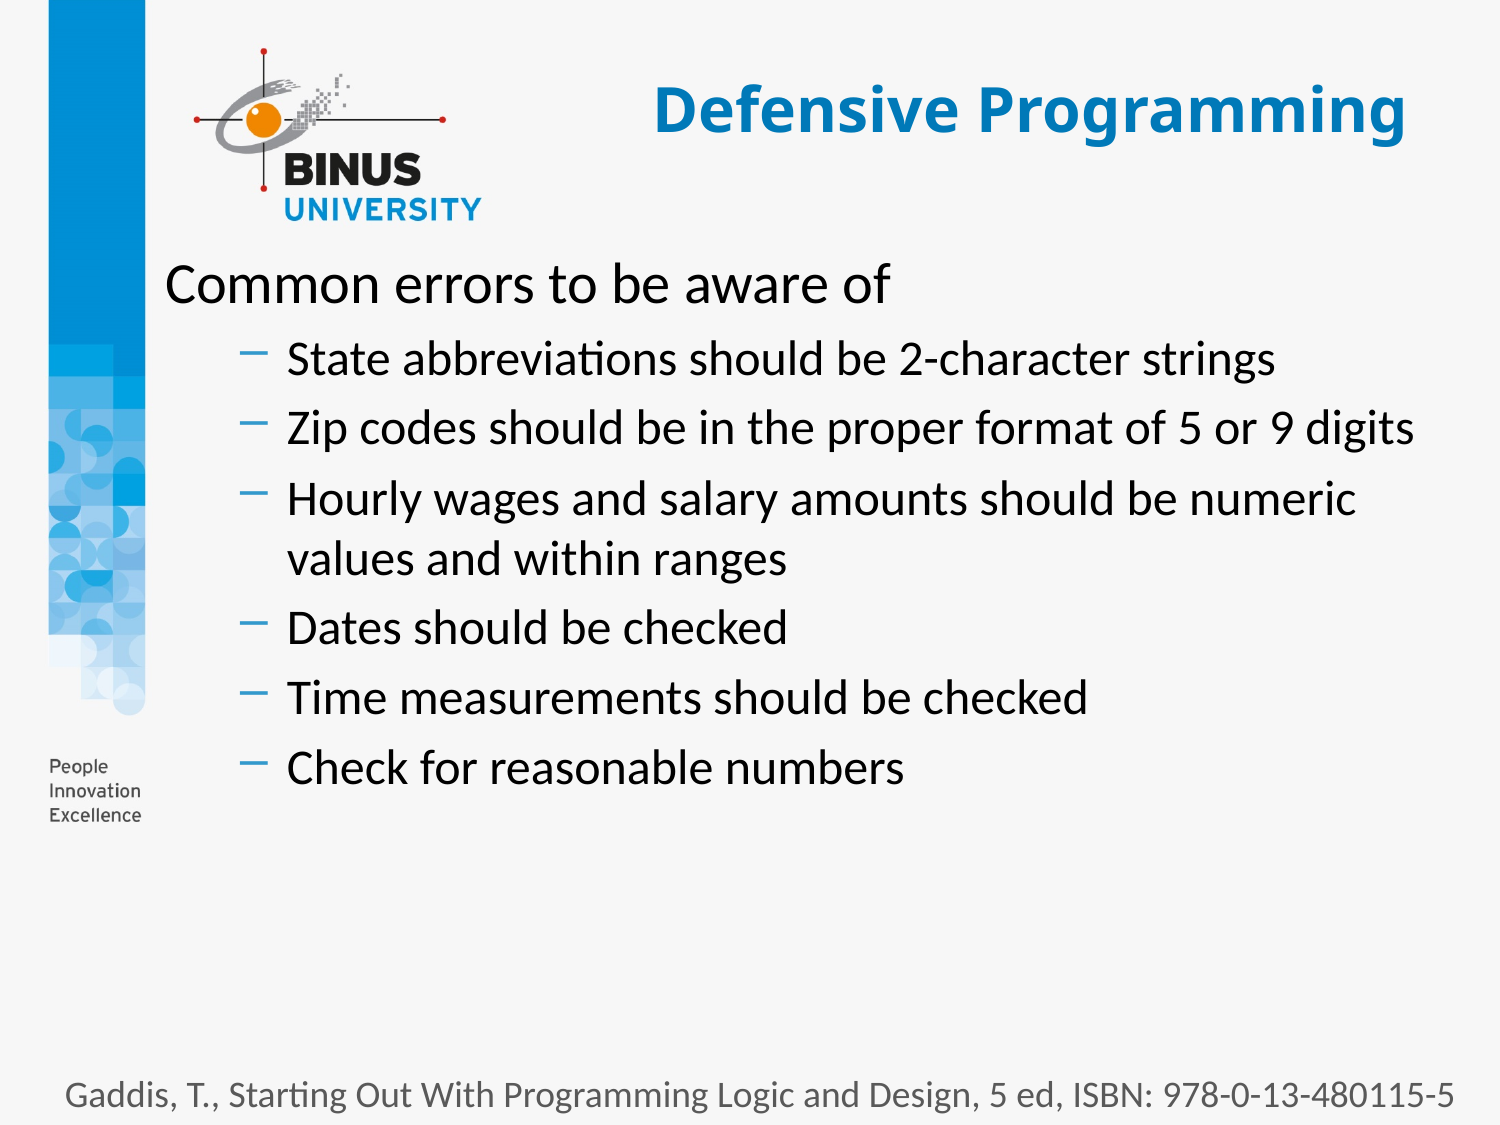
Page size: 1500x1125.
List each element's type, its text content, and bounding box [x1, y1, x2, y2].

text_box Common errors to be aware of State abbreviations should be 2-character strings Zip codes should be in the proper format of 5 or 9 digits Hourly wages and salary amounts should be numeric values and within ranges Dates should be checked Time measurements should be checked Check for reasonable numbers [150, 237, 1463, 986]
picture [0, 0, 1500, 845]
text_box Gaddis, T., Starting Out With Programming Logic and Design, 5 ed, ISBN: 978-0-13-480115-5 [50, 1062, 1500, 1125]
title Defensive Programming [637, 42, 1463, 173]
